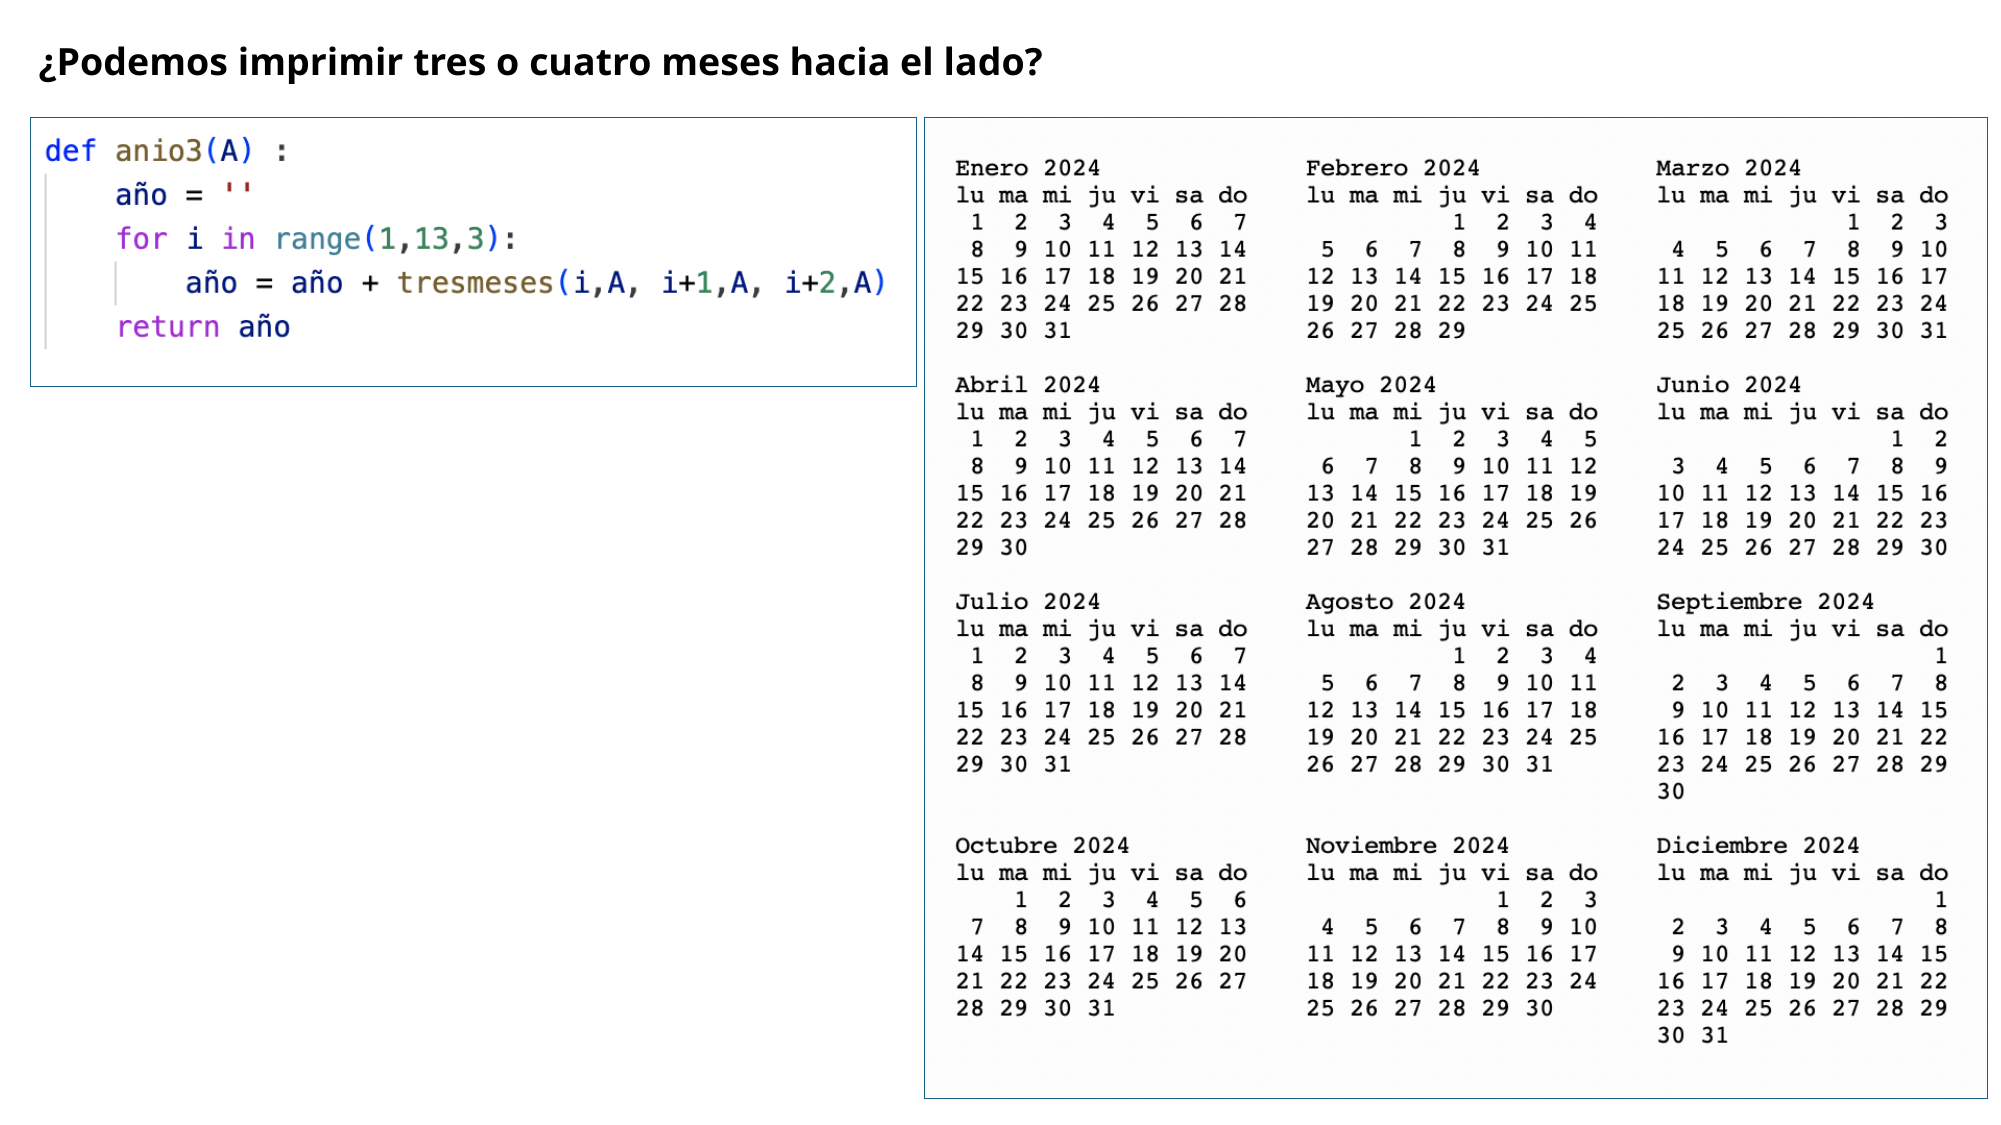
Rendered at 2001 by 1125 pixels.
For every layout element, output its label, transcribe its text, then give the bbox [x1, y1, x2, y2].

picture [30, 116, 917, 387]
picture [924, 116, 1988, 1100]
text_box ¿Podemos imprimir tres o cuatro meses hacia el lado? [24, 30, 1826, 91]
